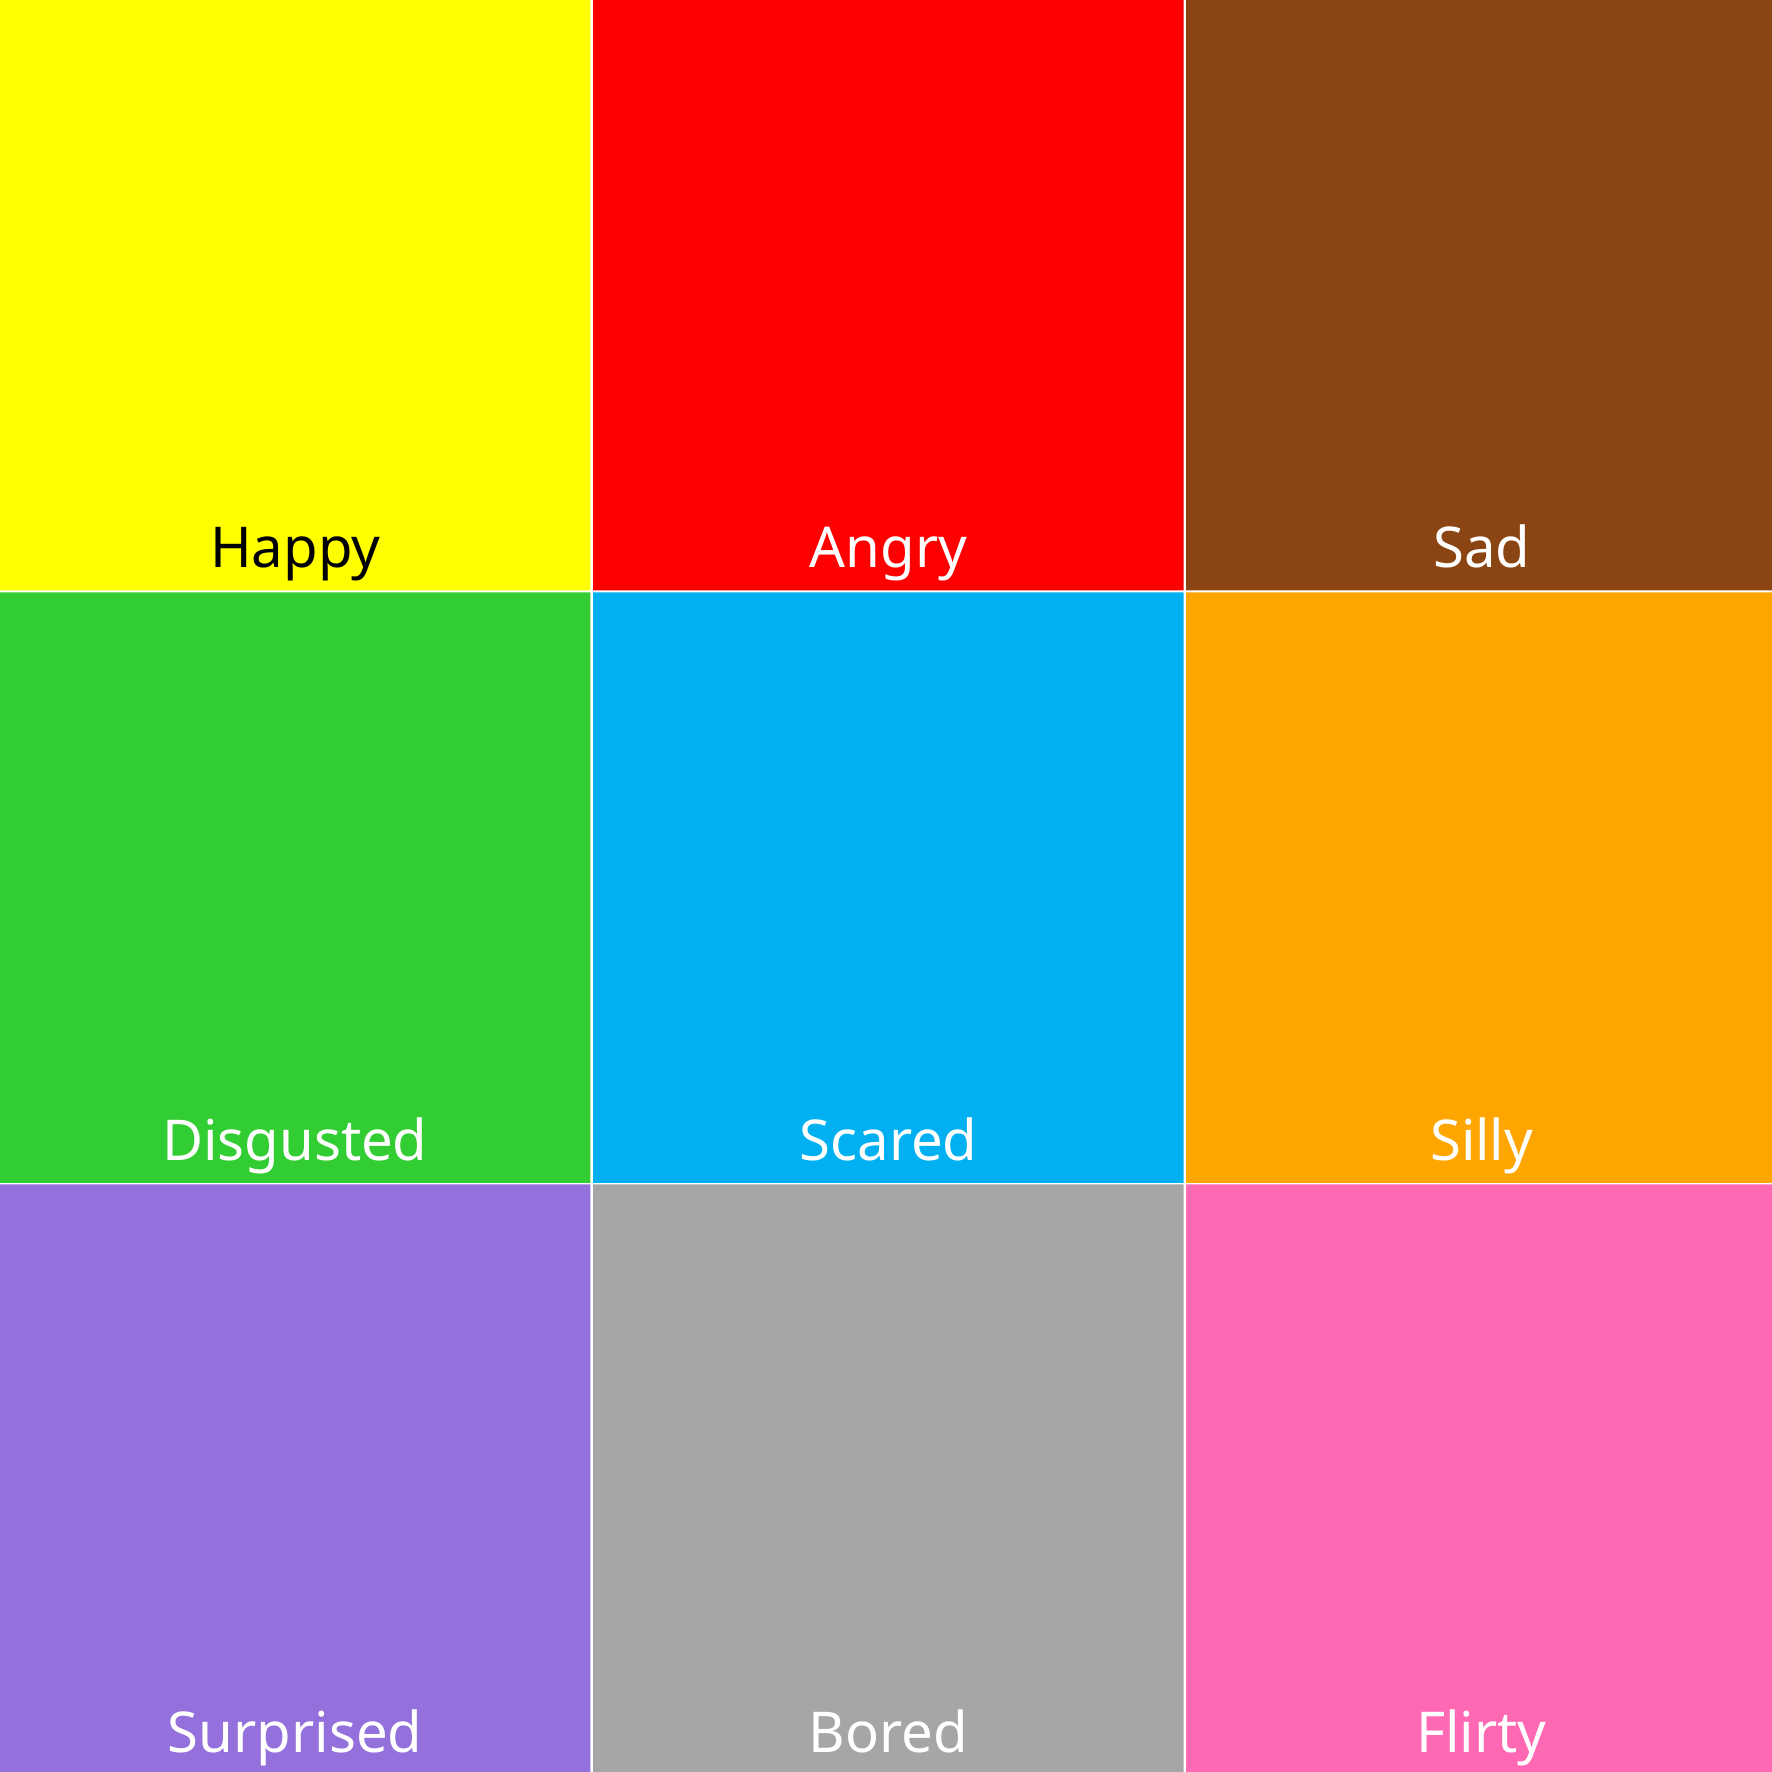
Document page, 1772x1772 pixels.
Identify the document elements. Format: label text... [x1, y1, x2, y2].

text_box Silly [1184, 590, 1772, 1182]
text_box Surprised [0, 1182, 591, 1772]
text_box Disgusted [0, 590, 591, 1182]
text_box Angry [591, 0, 1184, 590]
text_box Scared [591, 590, 1184, 1182]
text_box Sad [1184, 0, 1772, 590]
text_box Flirty [1184, 1182, 1772, 1772]
text_box Happy [0, 0, 591, 590]
text_box Bored [591, 1182, 1184, 1772]
